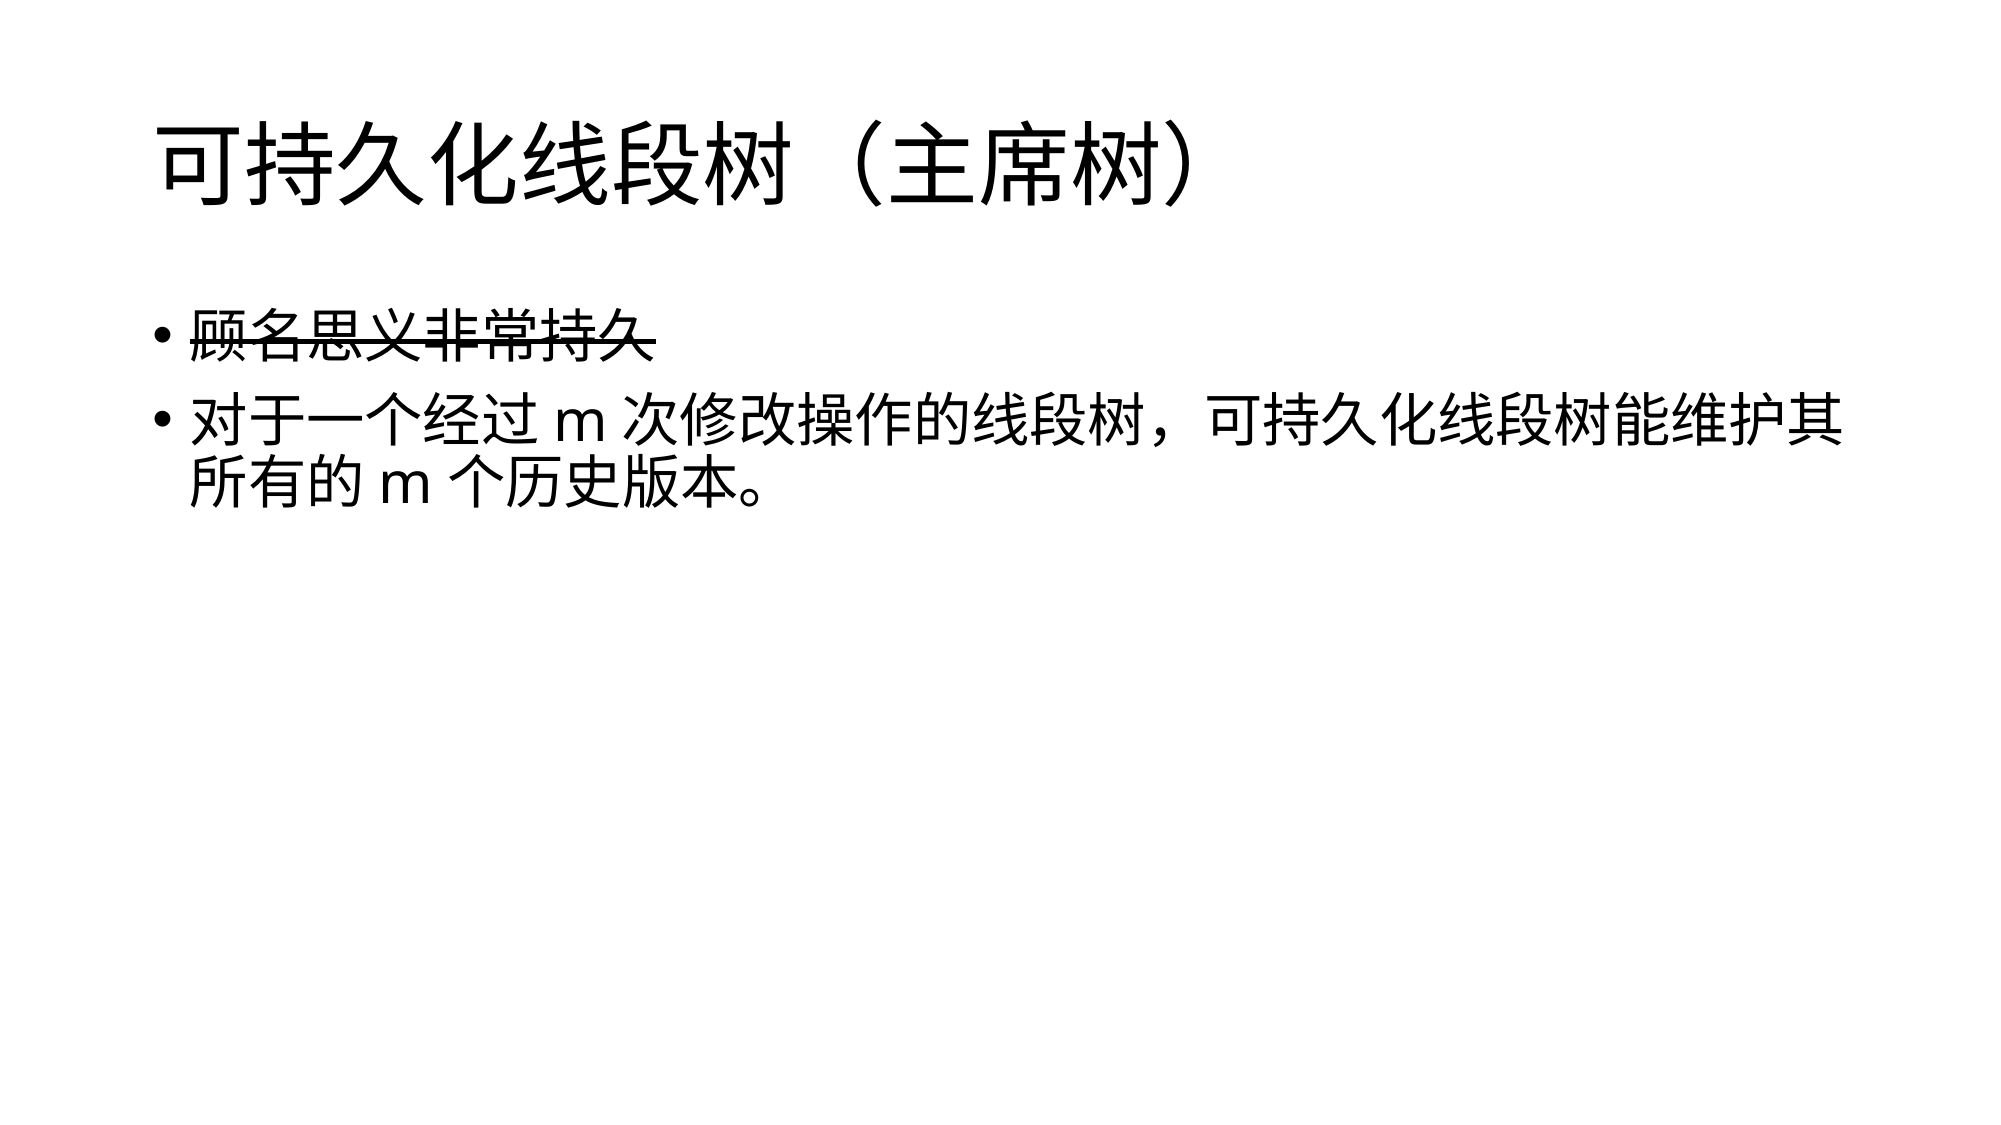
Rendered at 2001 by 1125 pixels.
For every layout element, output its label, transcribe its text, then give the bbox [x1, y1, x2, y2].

list 顾名思义非常持久 对于一个经过m次修改操作的线段树，可持久化线段树能维护其所有的m个历史版本。 [137, 299, 1863, 1014]
title 可持久化线段树（主席树） [137, 59, 1863, 278]
